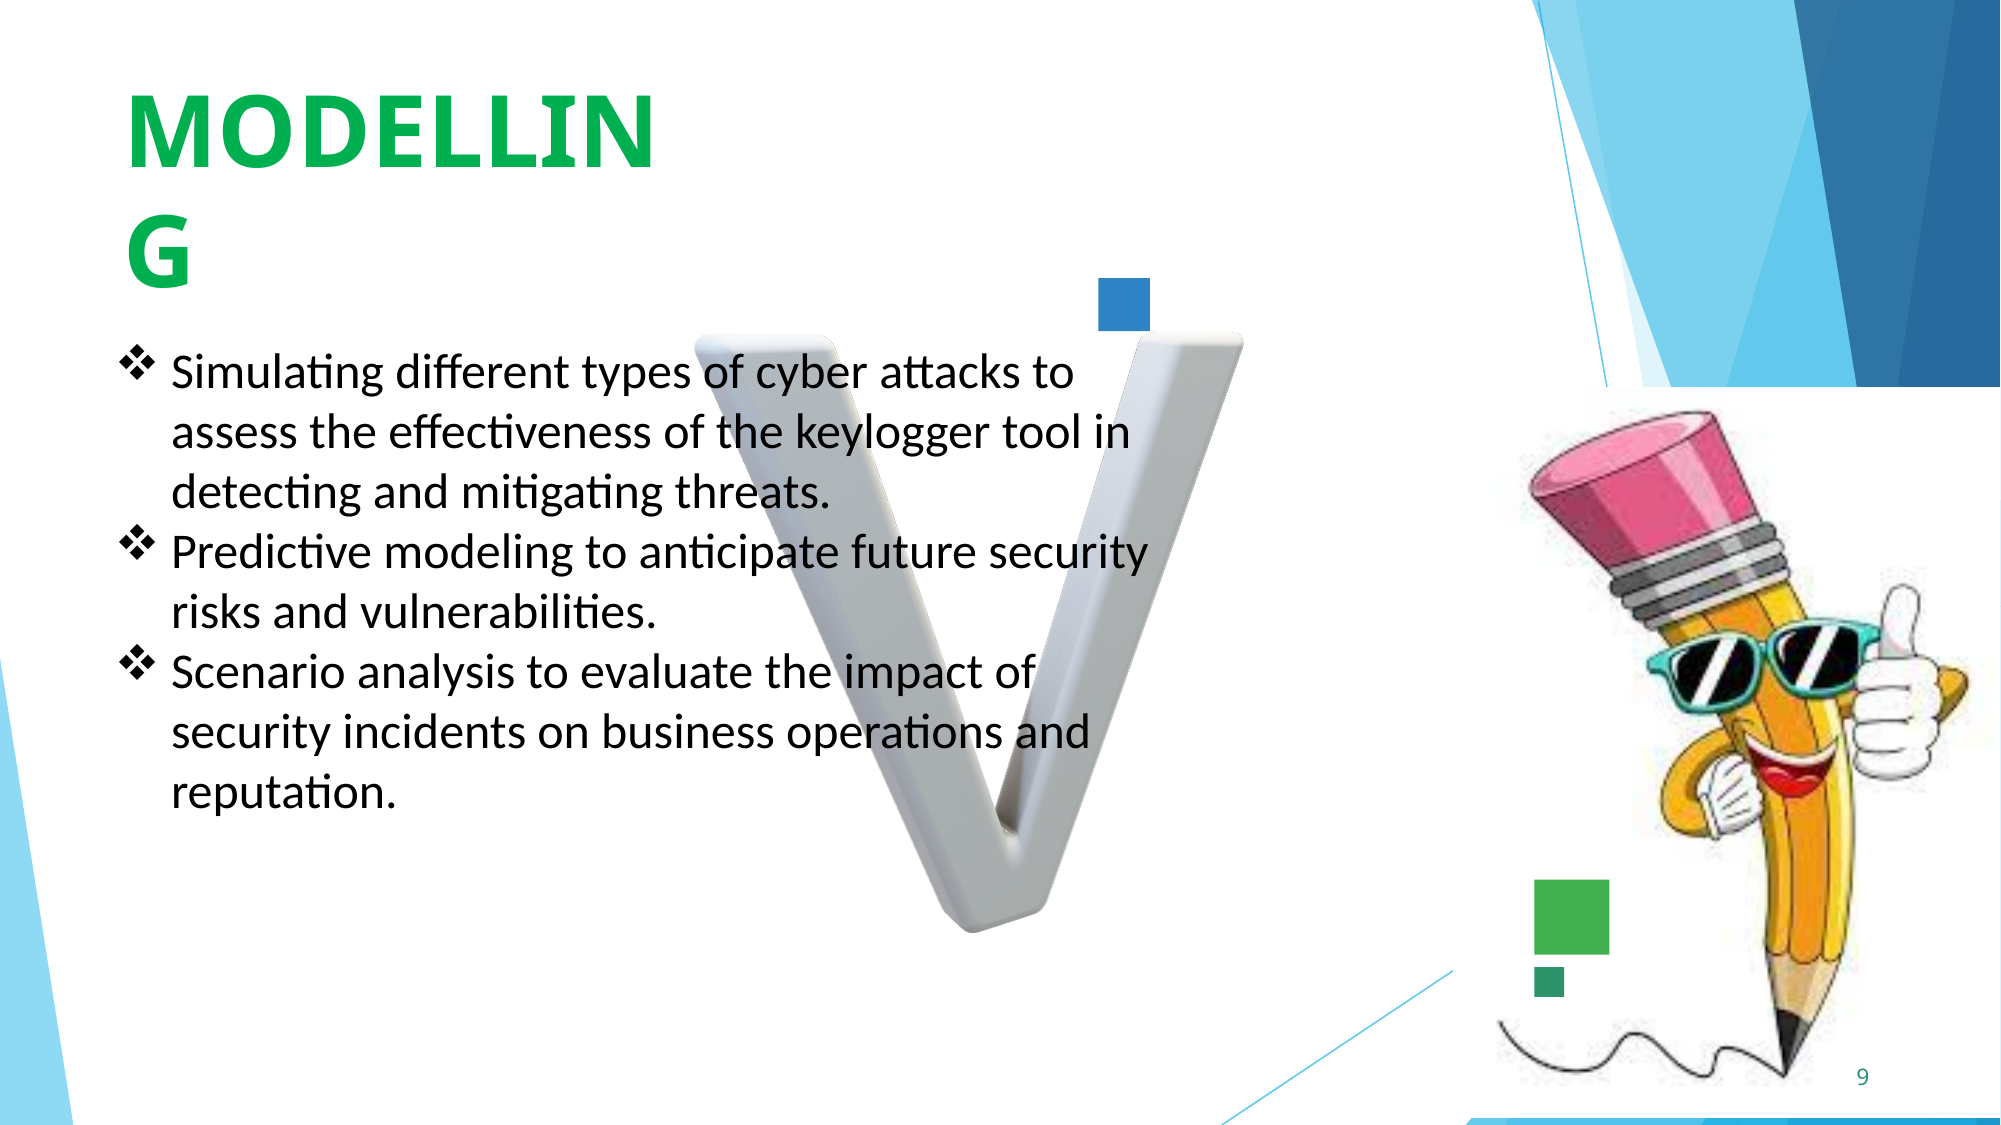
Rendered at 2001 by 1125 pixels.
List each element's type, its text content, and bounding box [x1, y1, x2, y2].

text_box [1098, 278, 1150, 331]
picture [1452, 387, 2000, 1118]
picture [689, 331, 1311, 962]
text_box Simulating different types of cyber attacks to assess the effectiveness of the keylogger tool in detecting and mitigating threats. Predictive modeling to anticipate future security risks and vulnerabilities. Scenario analysis to evaluate the impact of security incidents on business operations and reputation. [99, 331, 1184, 826]
text_box MODELLING [121, 65, 664, 308]
